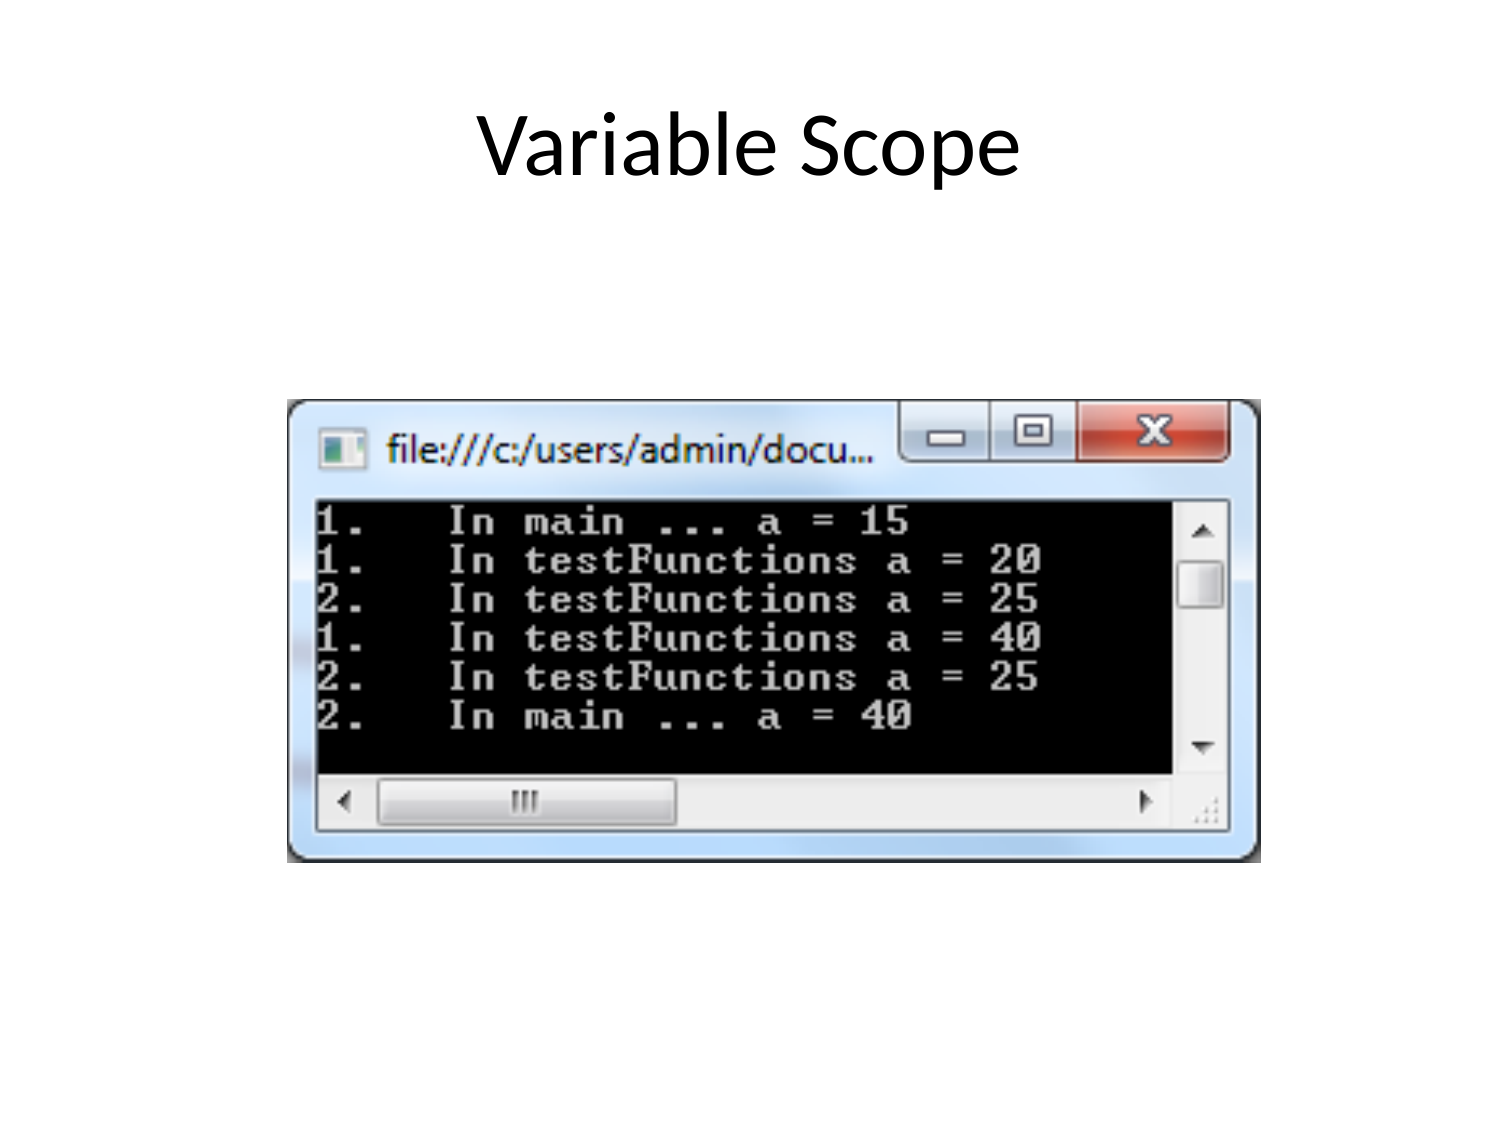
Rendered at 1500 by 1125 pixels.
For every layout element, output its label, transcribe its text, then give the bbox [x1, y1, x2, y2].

picture [287, 399, 1262, 863]
title Variable Scope [75, 45, 1425, 233]
